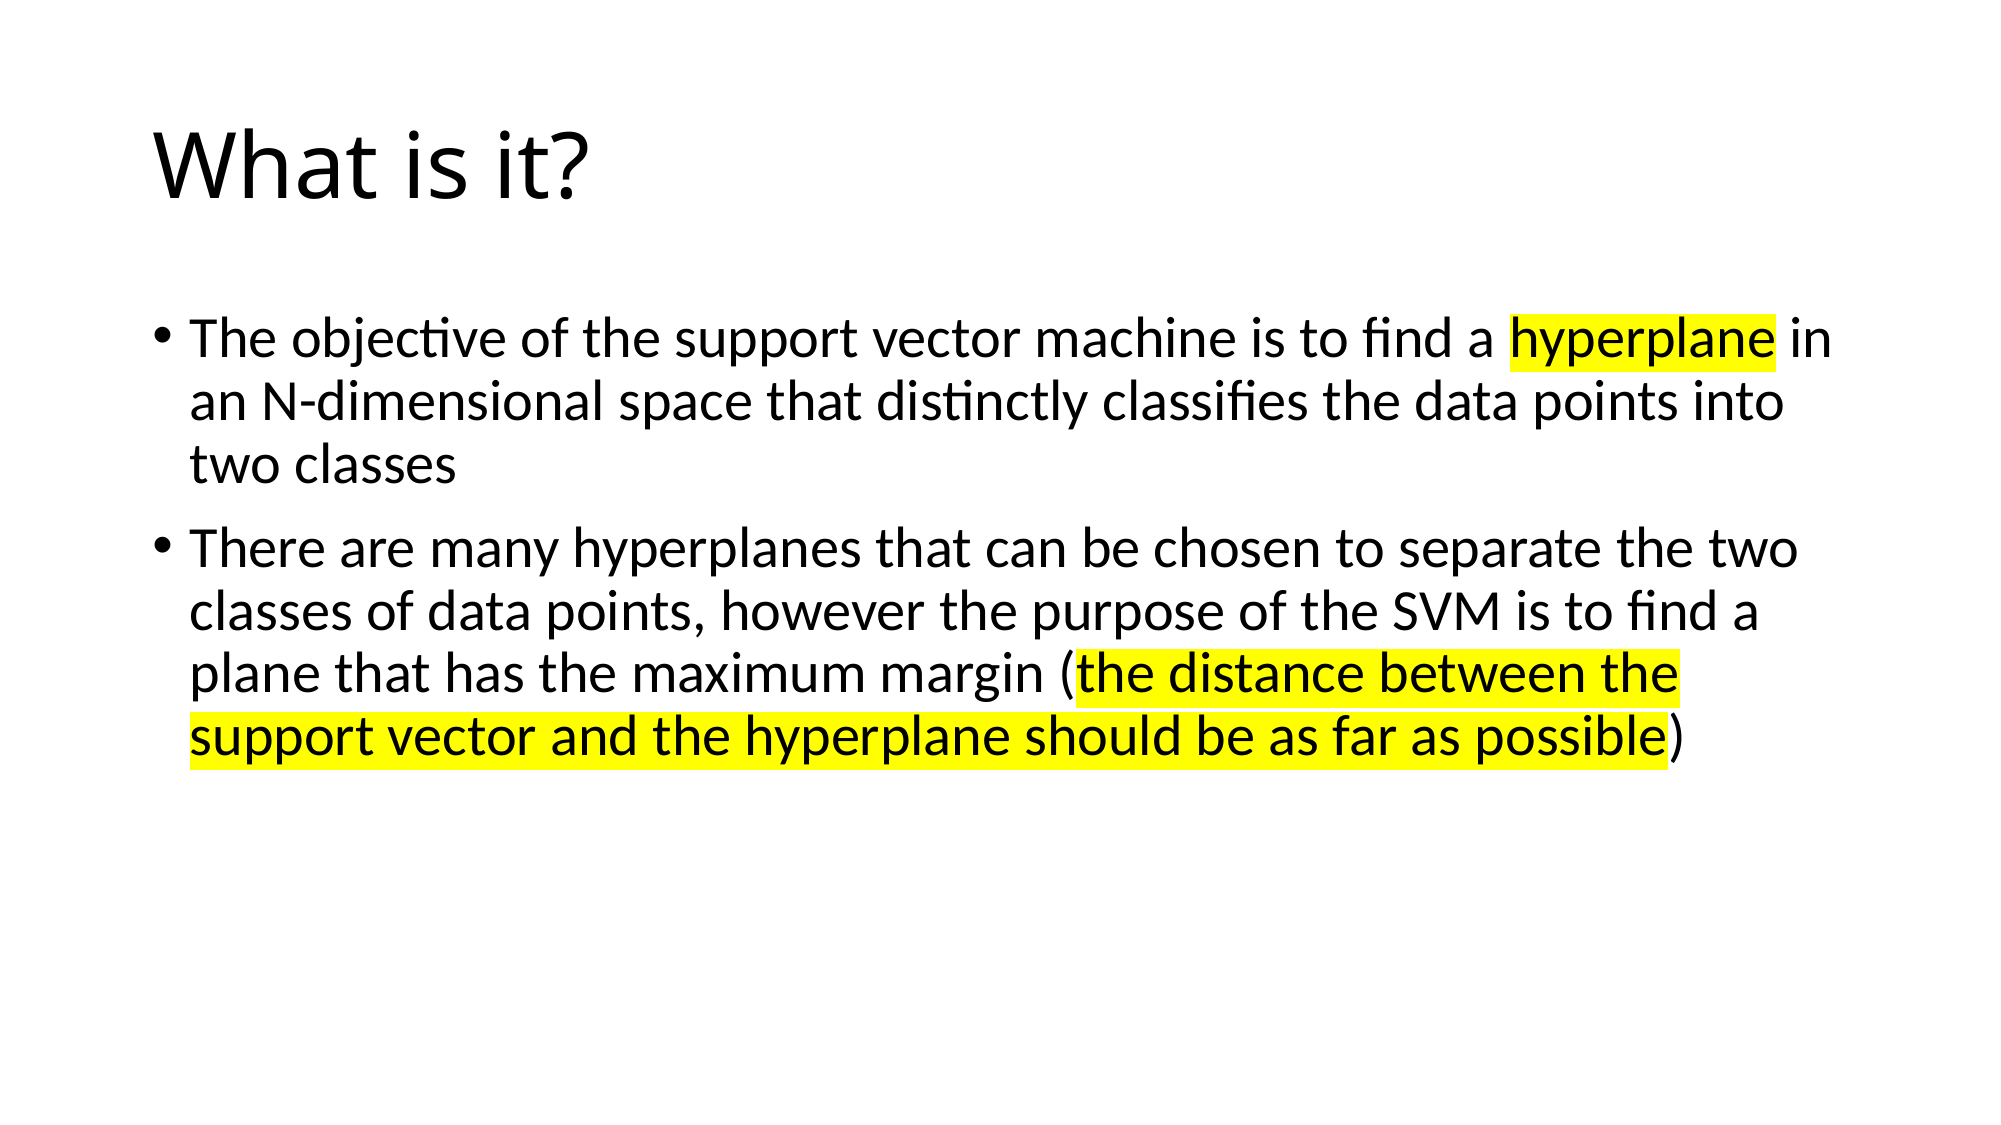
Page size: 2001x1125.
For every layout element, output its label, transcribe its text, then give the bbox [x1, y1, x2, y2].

title What is it? [137, 59, 1863, 278]
list The objective of the support vector machine is to find a hyperplane in an N-dimensional space that distinctly classifies the data points into two classes There are many hyperplanes that can be chosen to separate the two classes of data points, however the purpose of the SVM is to find a plane that has the maximum margin (the distance between the support vector and the hyperplane should be as far as possible) [137, 299, 1863, 1014]
